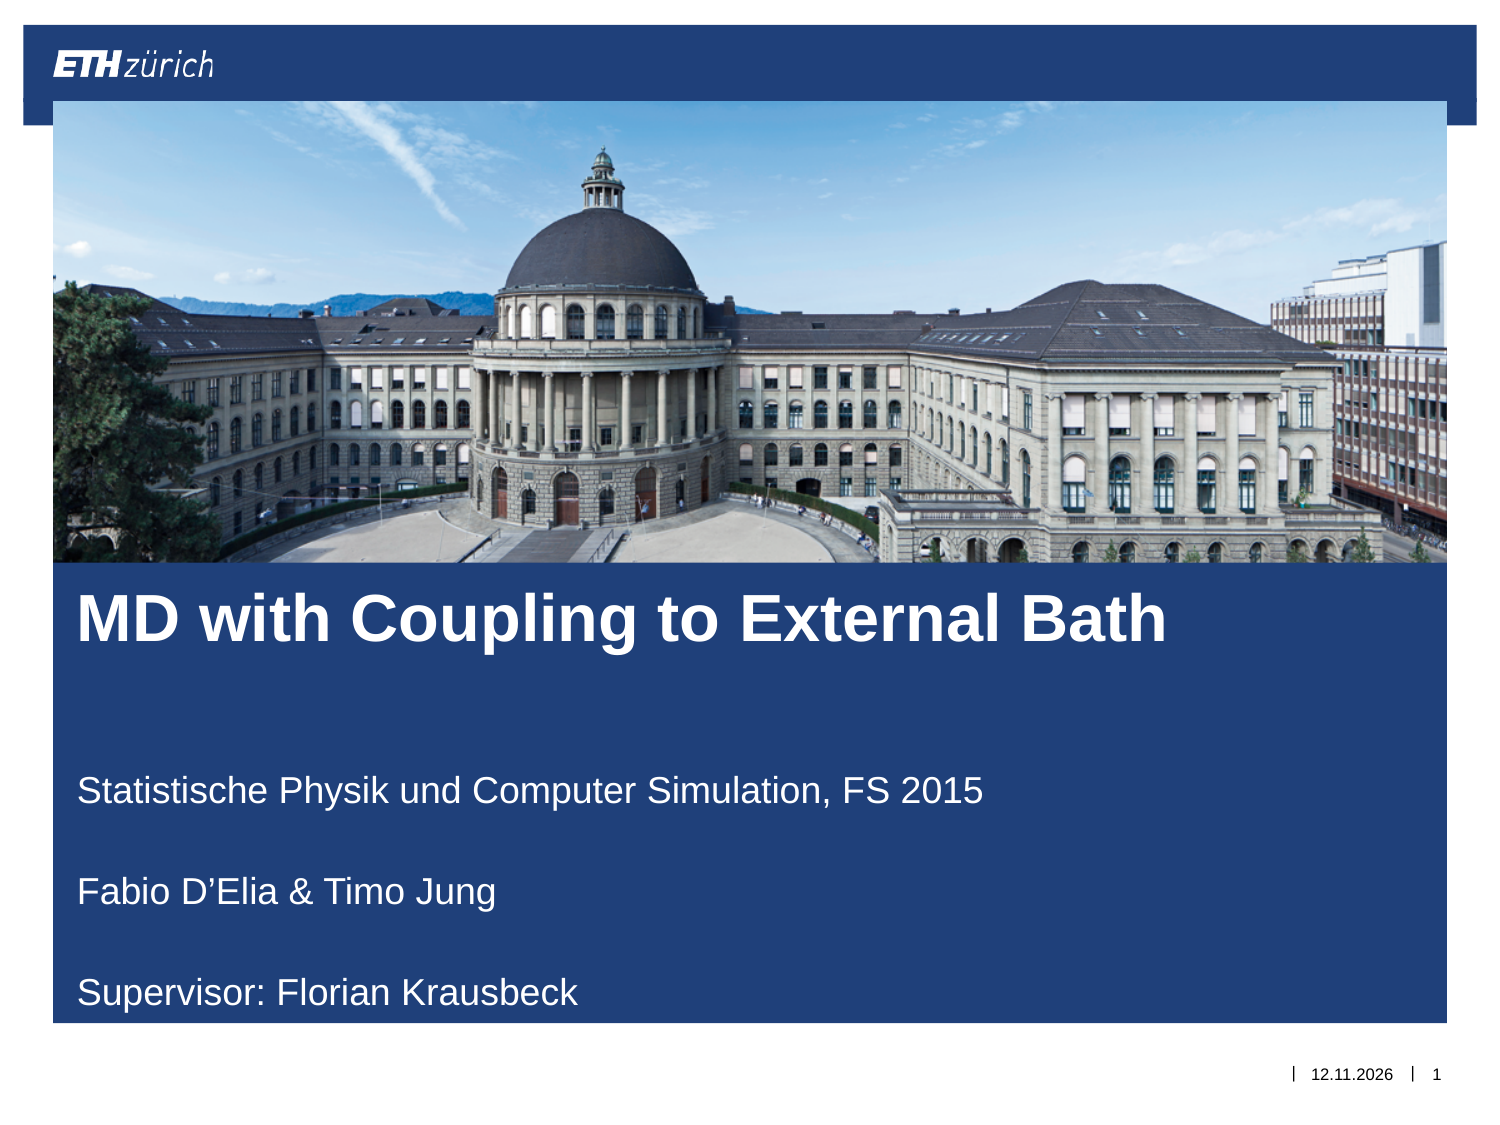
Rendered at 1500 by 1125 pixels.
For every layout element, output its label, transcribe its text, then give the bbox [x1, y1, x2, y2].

title MD with Coupling to External Bath [53, 562, 1447, 752]
picture [53, 101, 1447, 562]
subtitle Statistische Physik und Computer Simulation, FS 2015 Fabio D’Elia & Timo Jung Supervisor: Florian Krausbeck [53, 752, 1447, 1024]
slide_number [1302, 1034, 1403, 1112]
slide_number 1 [1415, 1034, 1459, 1112]
